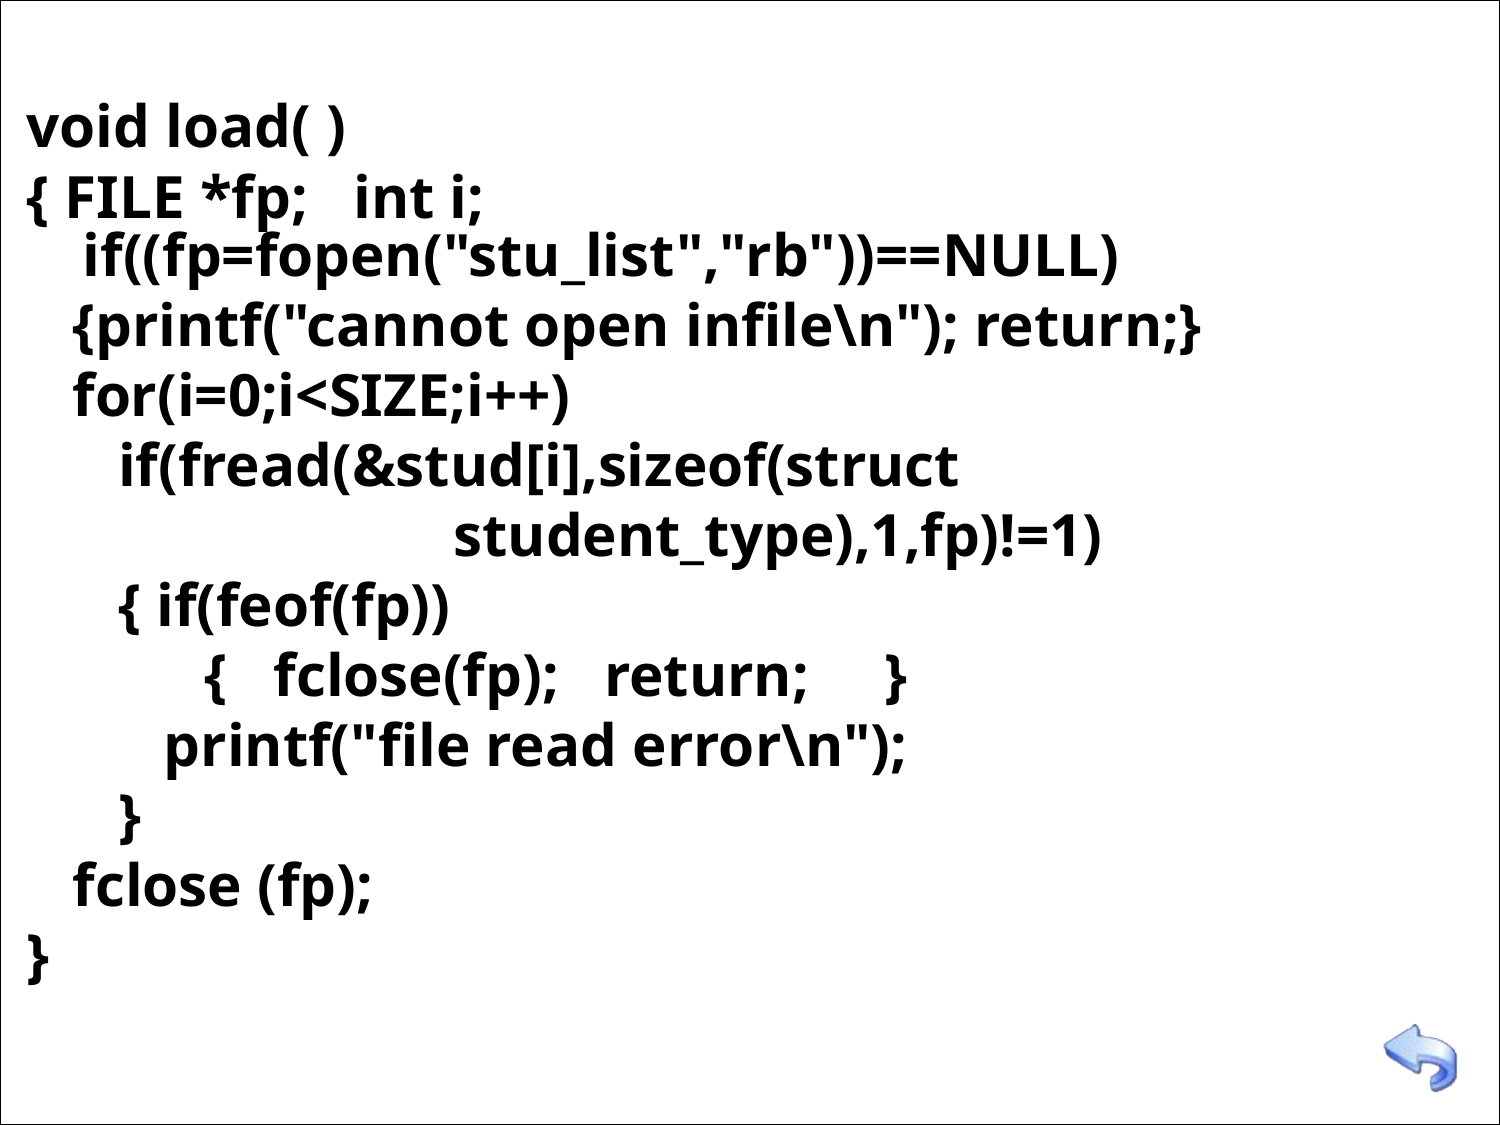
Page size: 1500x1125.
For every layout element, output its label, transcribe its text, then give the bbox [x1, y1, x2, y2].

list void load( ) { FILE *fp; int i; if((fp=fopen("stu_list","rb"))==NULL) {printf("cannot open infile\n"); return;} for(i=0;i<SIZE;i++) if(fread(&stud[i],sizeof(struct student_type),1,fp)!=1) { if(feof(fp)) { fclose(fp); return; } printf("file read error\n"); } fclose (fp); } [11, 93, 1465, 1043]
picture [1382, 1019, 1461, 1097]
